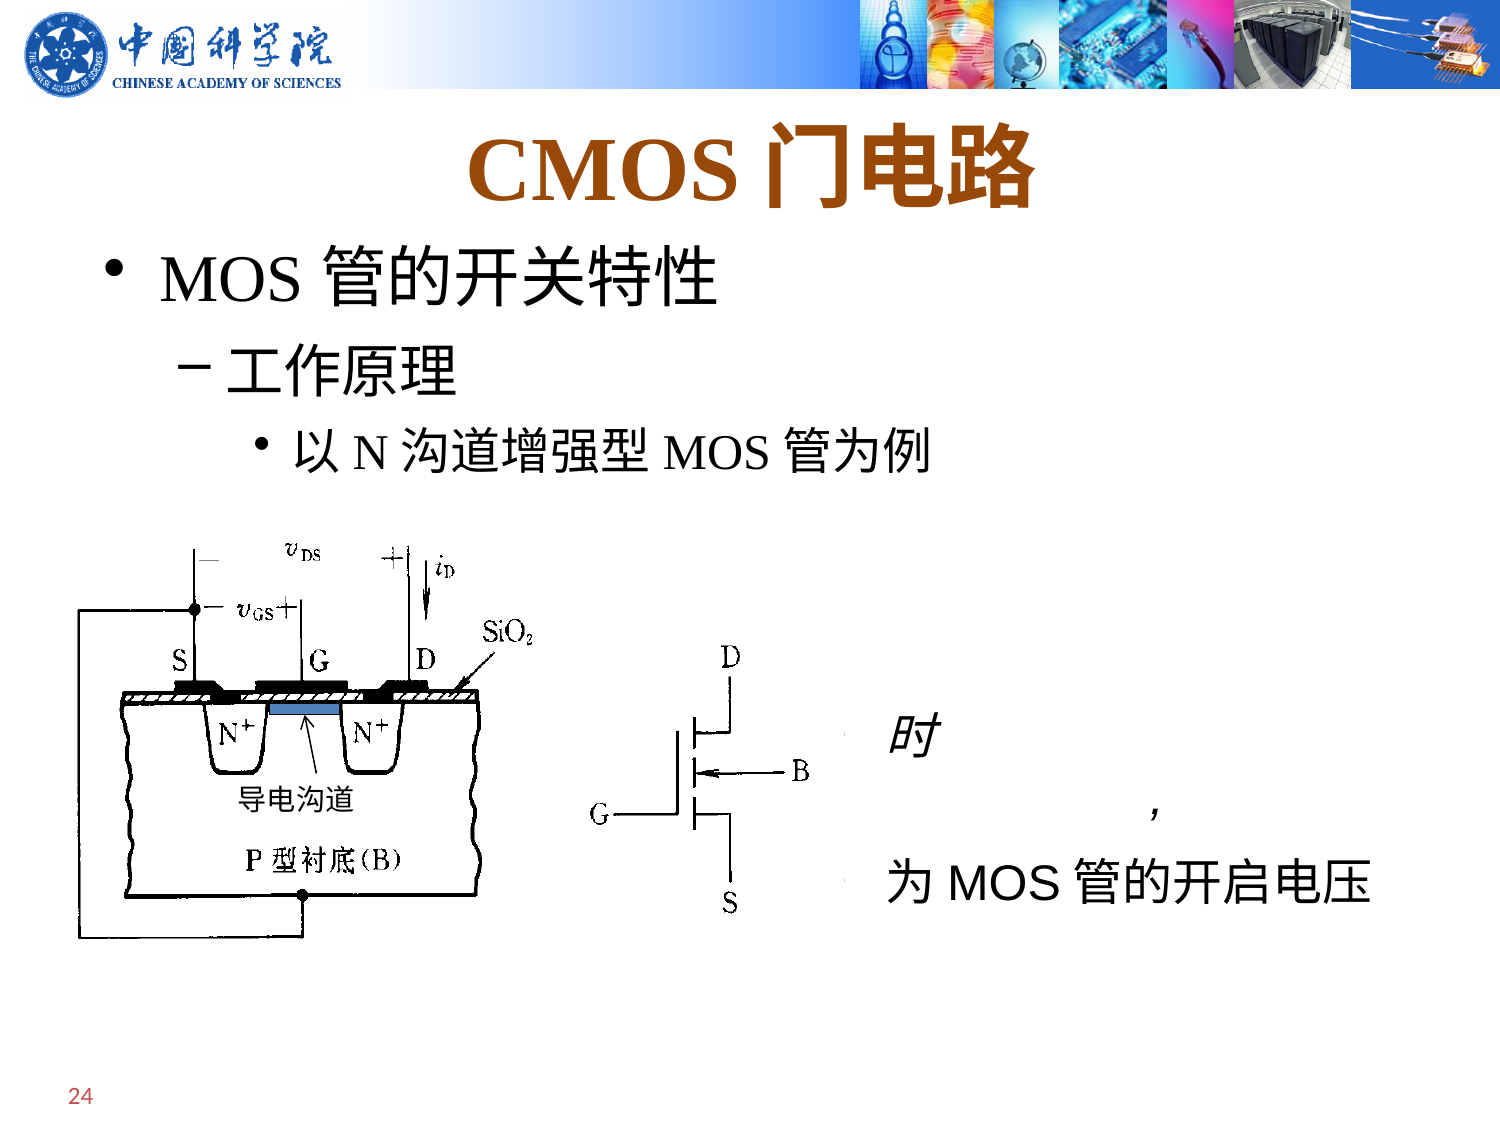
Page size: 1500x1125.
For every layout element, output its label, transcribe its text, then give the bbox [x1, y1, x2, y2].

picture [23, 10, 349, 102]
list MOS管的开关特性 工作原理 以N沟道增强型MOS管为例 [88, 219, 1439, 970]
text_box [0, 507, 844, 973]
title CMOS门电路 [76, 101, 1427, 232]
picture [860, 0, 1500, 89]
